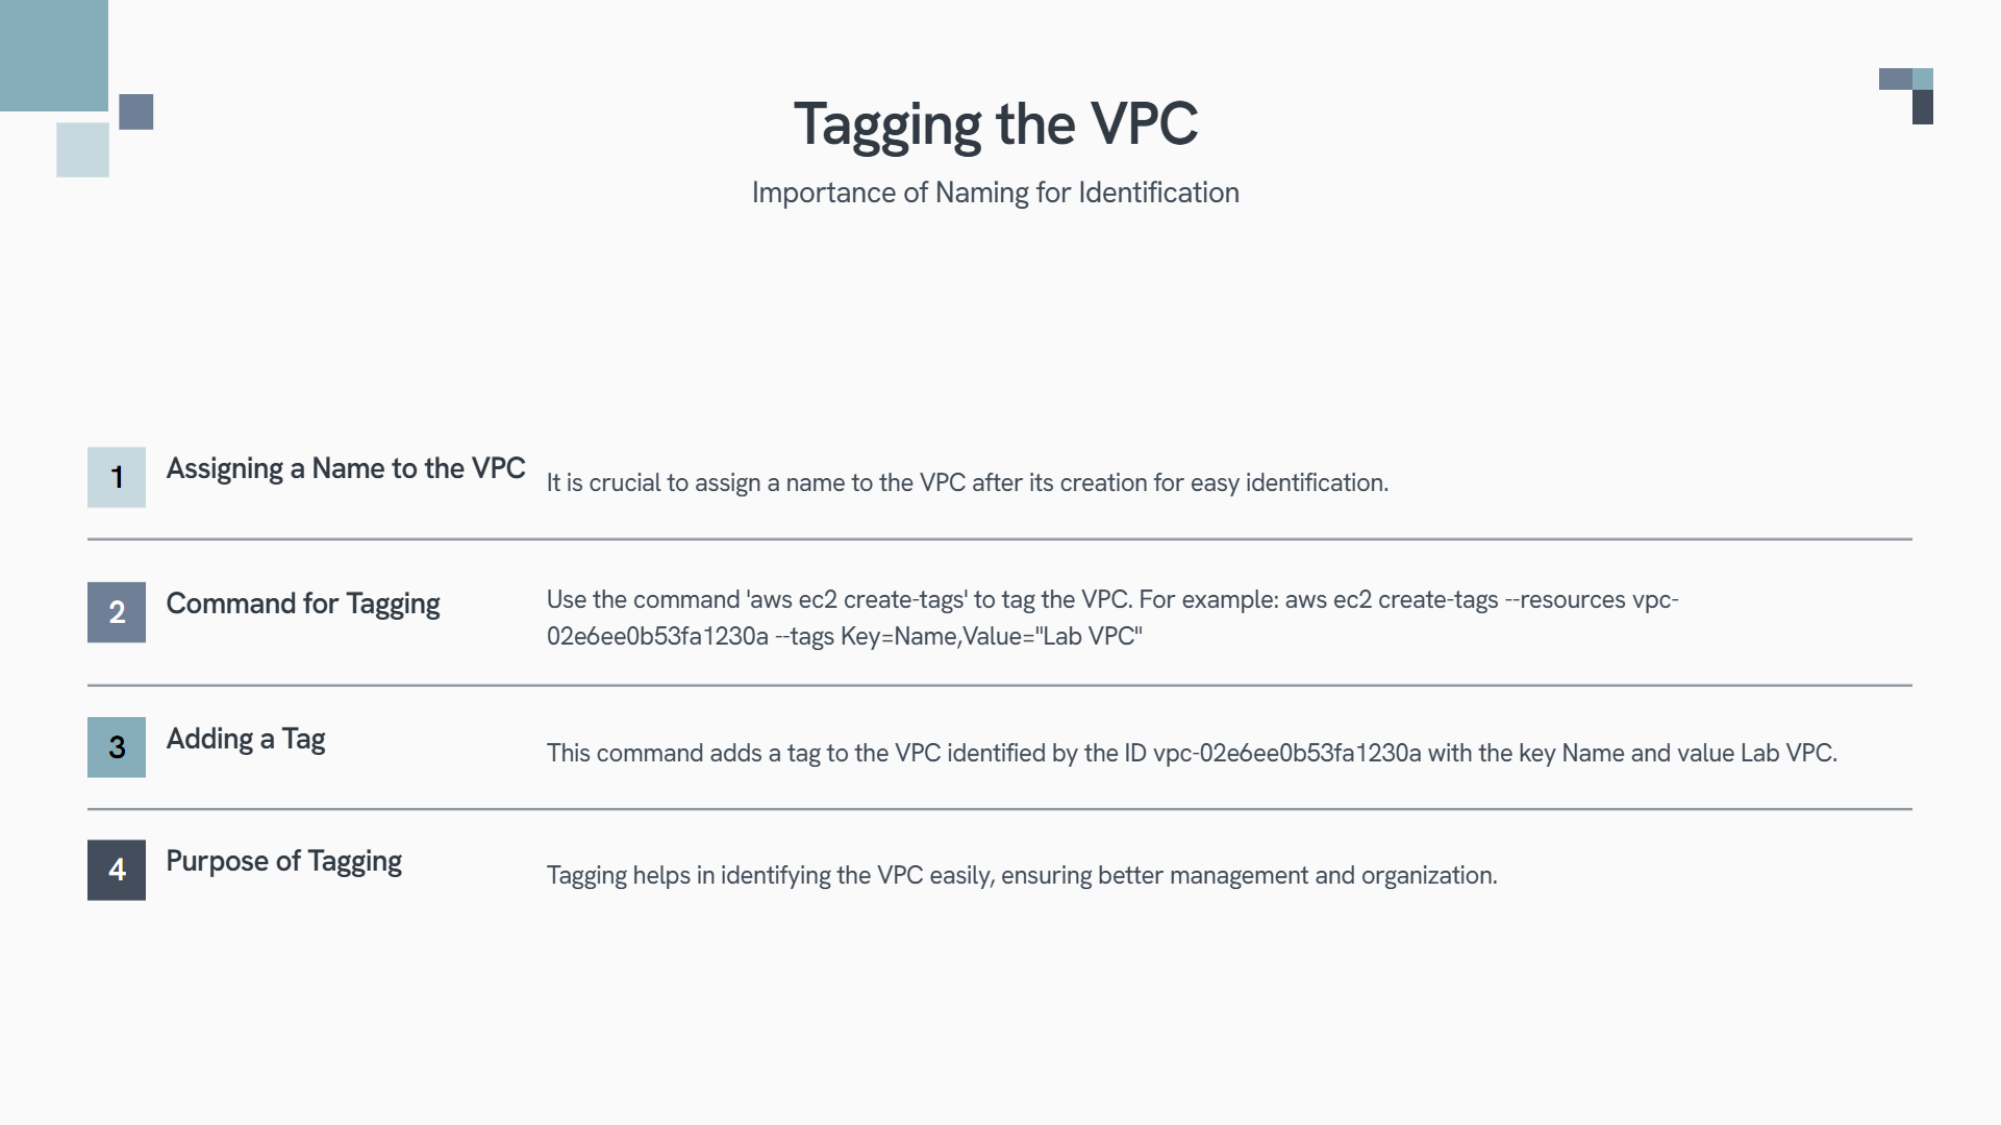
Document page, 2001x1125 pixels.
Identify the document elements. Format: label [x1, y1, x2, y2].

list [0, 0, 2000, 1125]
